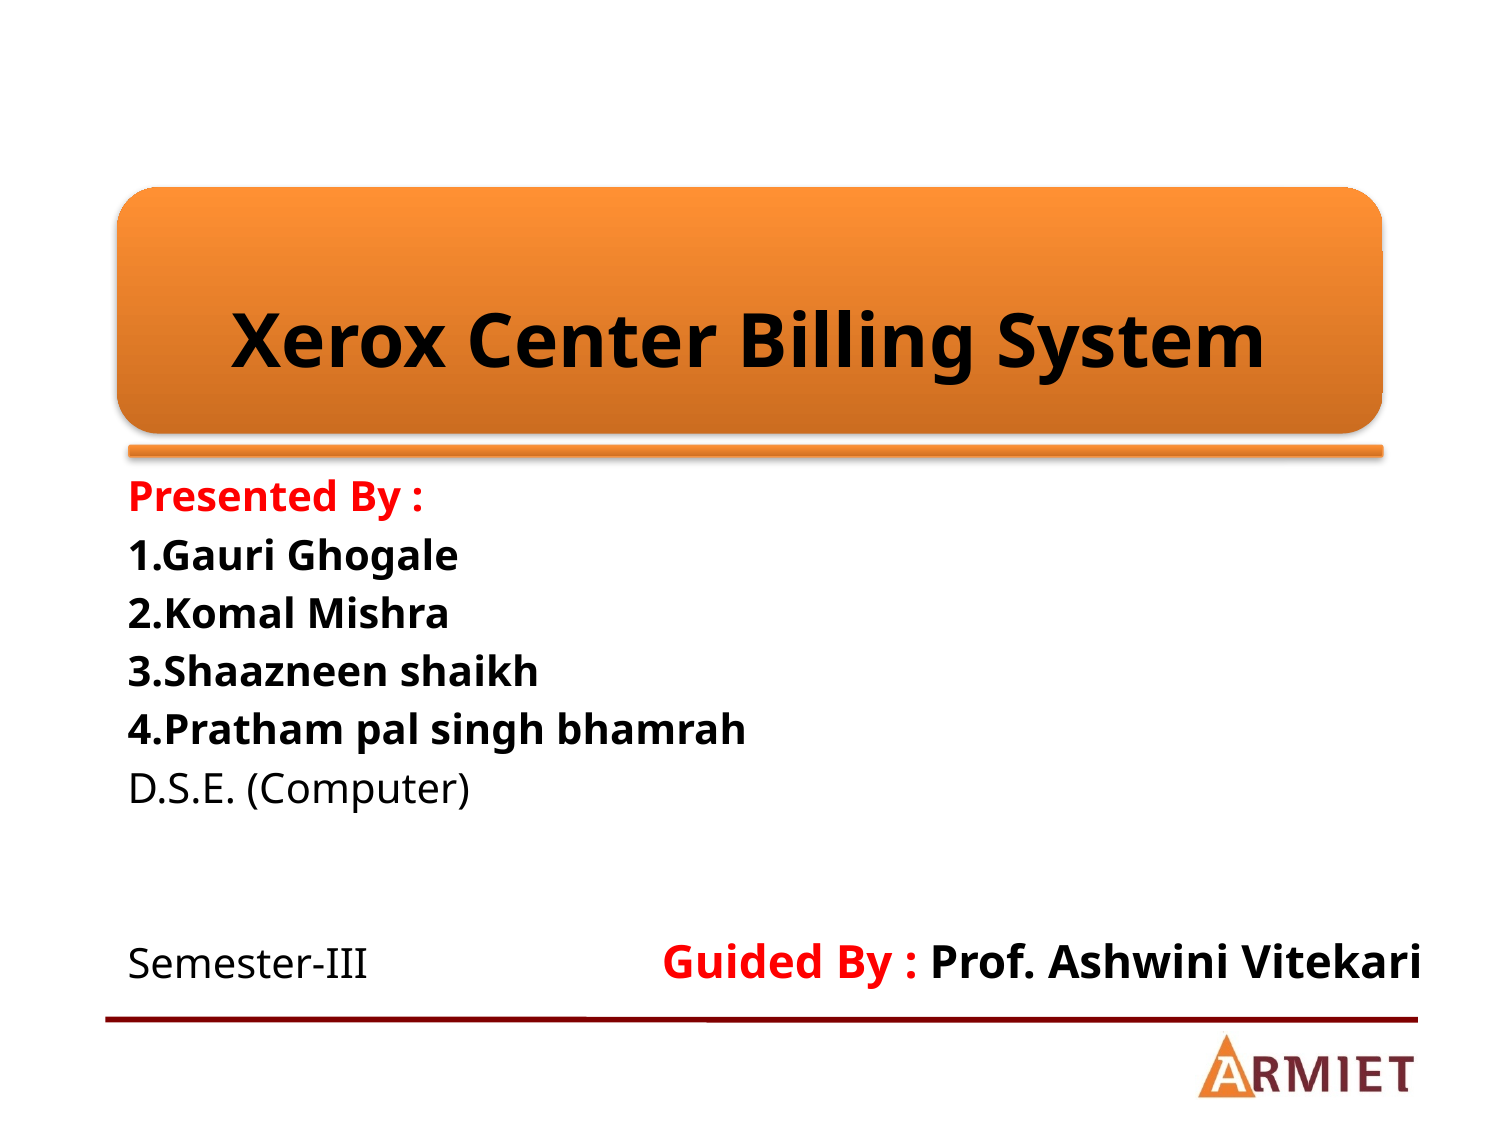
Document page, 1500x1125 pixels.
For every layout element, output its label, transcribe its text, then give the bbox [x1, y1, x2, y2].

text_box Guided By : Prof. Ashwini Vitekari [125, 924, 1438, 995]
title Xerox Center Billing System [89, 162, 1411, 513]
subtitle Presented By : 1.Gauri Ghogale 2.Komal Mishra 3.Shaazneen shaikh 4.Pratham pal singh bhamrah D.S.E. (Computer) Semester-III [112, 462, 1482, 888]
picture [1195, 1031, 1418, 1100]
